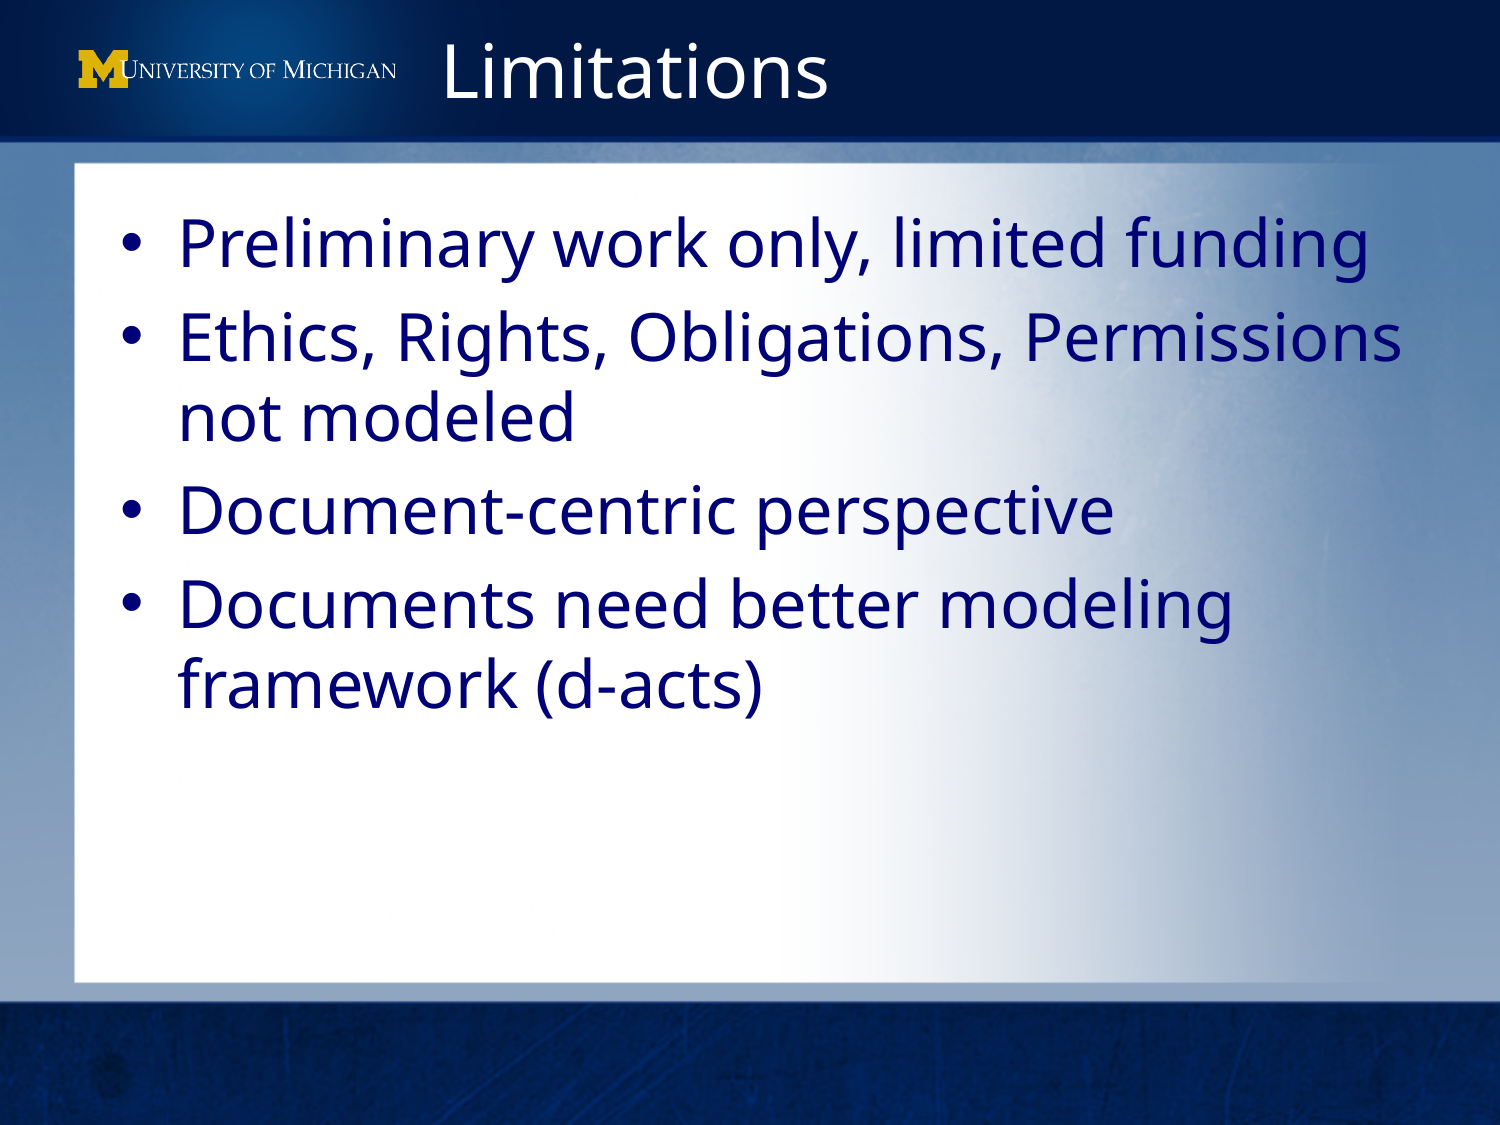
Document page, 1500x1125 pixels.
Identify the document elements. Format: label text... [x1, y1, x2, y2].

list Preliminary work only, limited funding Ethics, Rights, Obligations, Permissions not modeled Document-centric perspective Documents need better modeling framework (d-acts) [105, 193, 1453, 955]
title Limitations [425, 12, 1425, 125]
picture [0, 0, 1500, 1125]
